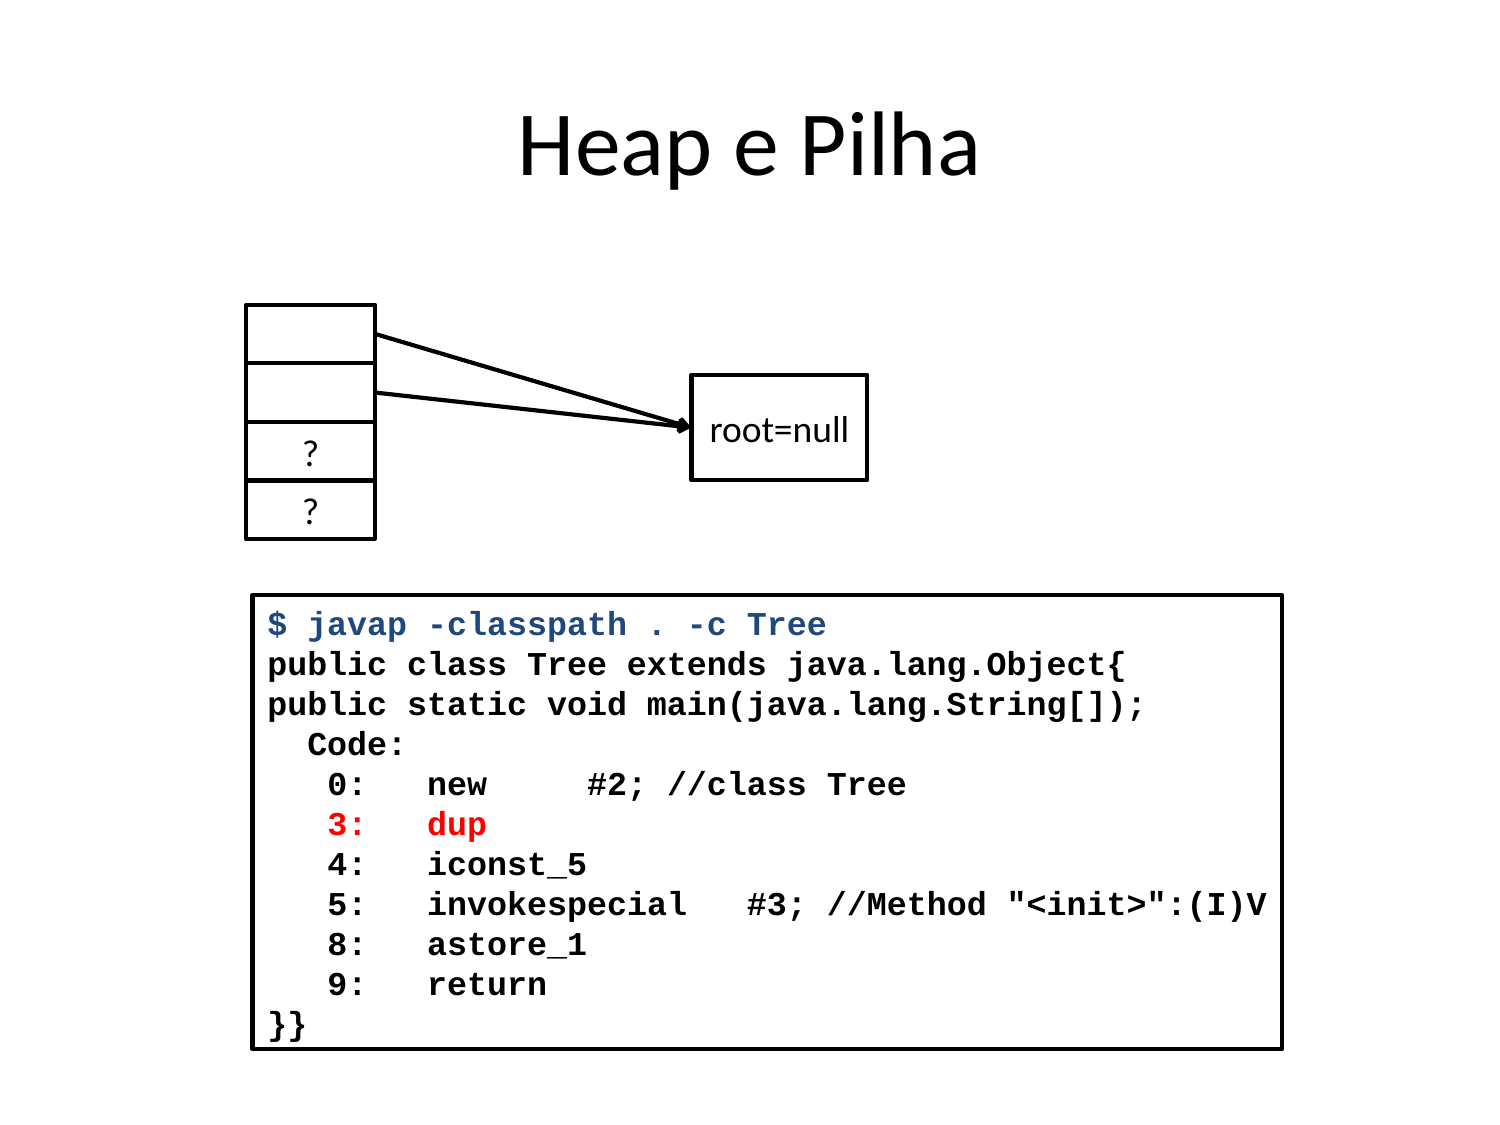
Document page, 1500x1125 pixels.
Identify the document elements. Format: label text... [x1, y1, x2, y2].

text_box $ javap -classpath . -c Tree public class Tree extends java.lang.Object{ public static void main(java.lang.String[]); Code: 0: new #2; //class Tree 3: dup 4: iconst_5 5: invokespecial #3; //Method "<init>":(I)V 8: astore_1 9: return }} [250, 593, 1284, 1051]
title Heap e Pilha [75, 45, 1425, 233]
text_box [374, 333, 692, 428]
text_box [244, 303, 377, 365]
text_box root=null [689, 373, 869, 482]
text_box ? [244, 424, 377, 478]
text_box ? [244, 478, 377, 541]
text_box [244, 365, 369, 424]
